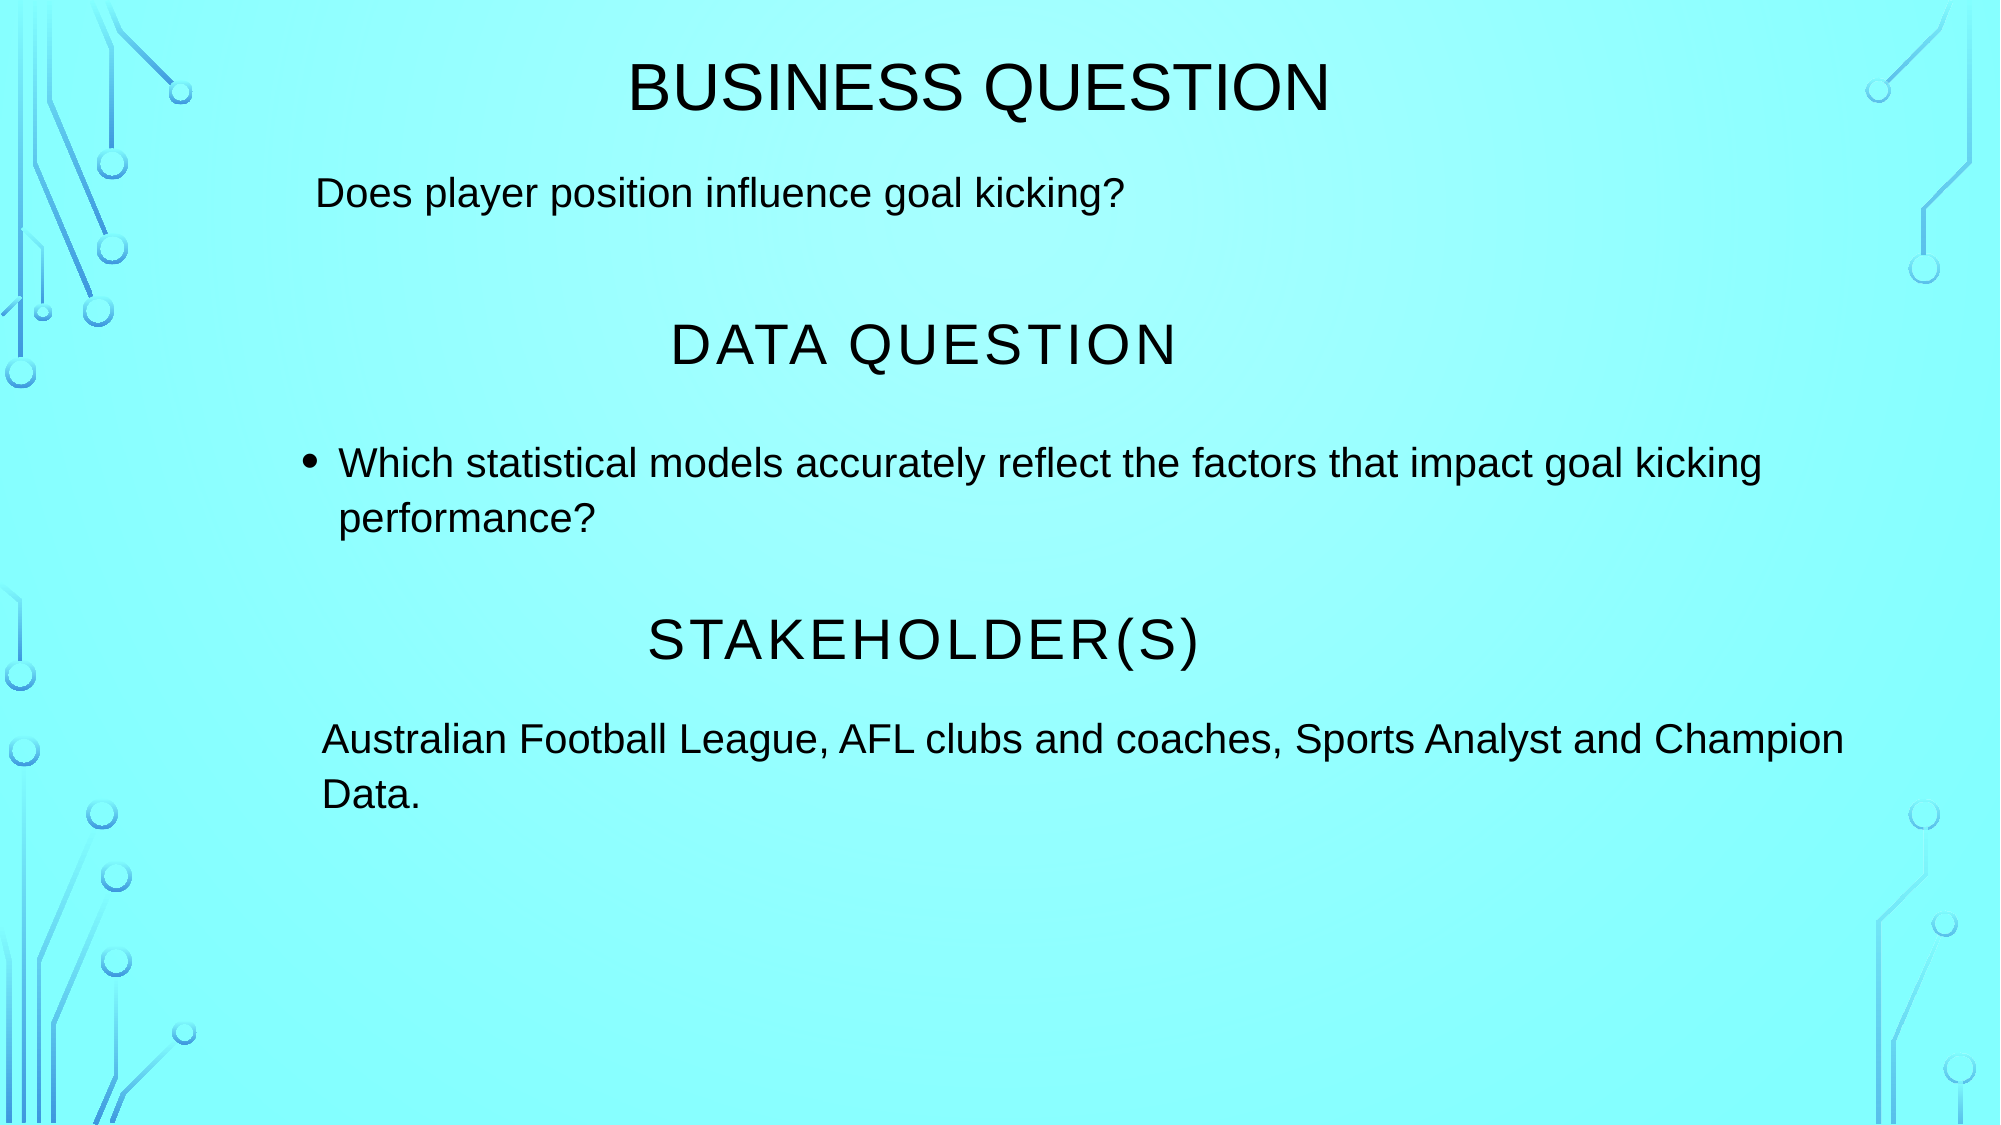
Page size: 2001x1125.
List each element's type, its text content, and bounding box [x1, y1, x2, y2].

text_box DATA QUESTION [394, 267, 1454, 386]
text_box Which statistical models accurately reflect the factors that impact goal kicking performance? [285, 423, 1942, 1125]
list Does player position influence goal kicking? [196, 148, 1853, 939]
text_box Stakeholder(S) [394, 562, 1454, 681]
title BUSINESS QUESTION [451, 29, 1510, 148]
text_box Australian Football League, AFL clubs and coaches, Sports Analyst and Champion Data. [306, 698, 1897, 1125]
